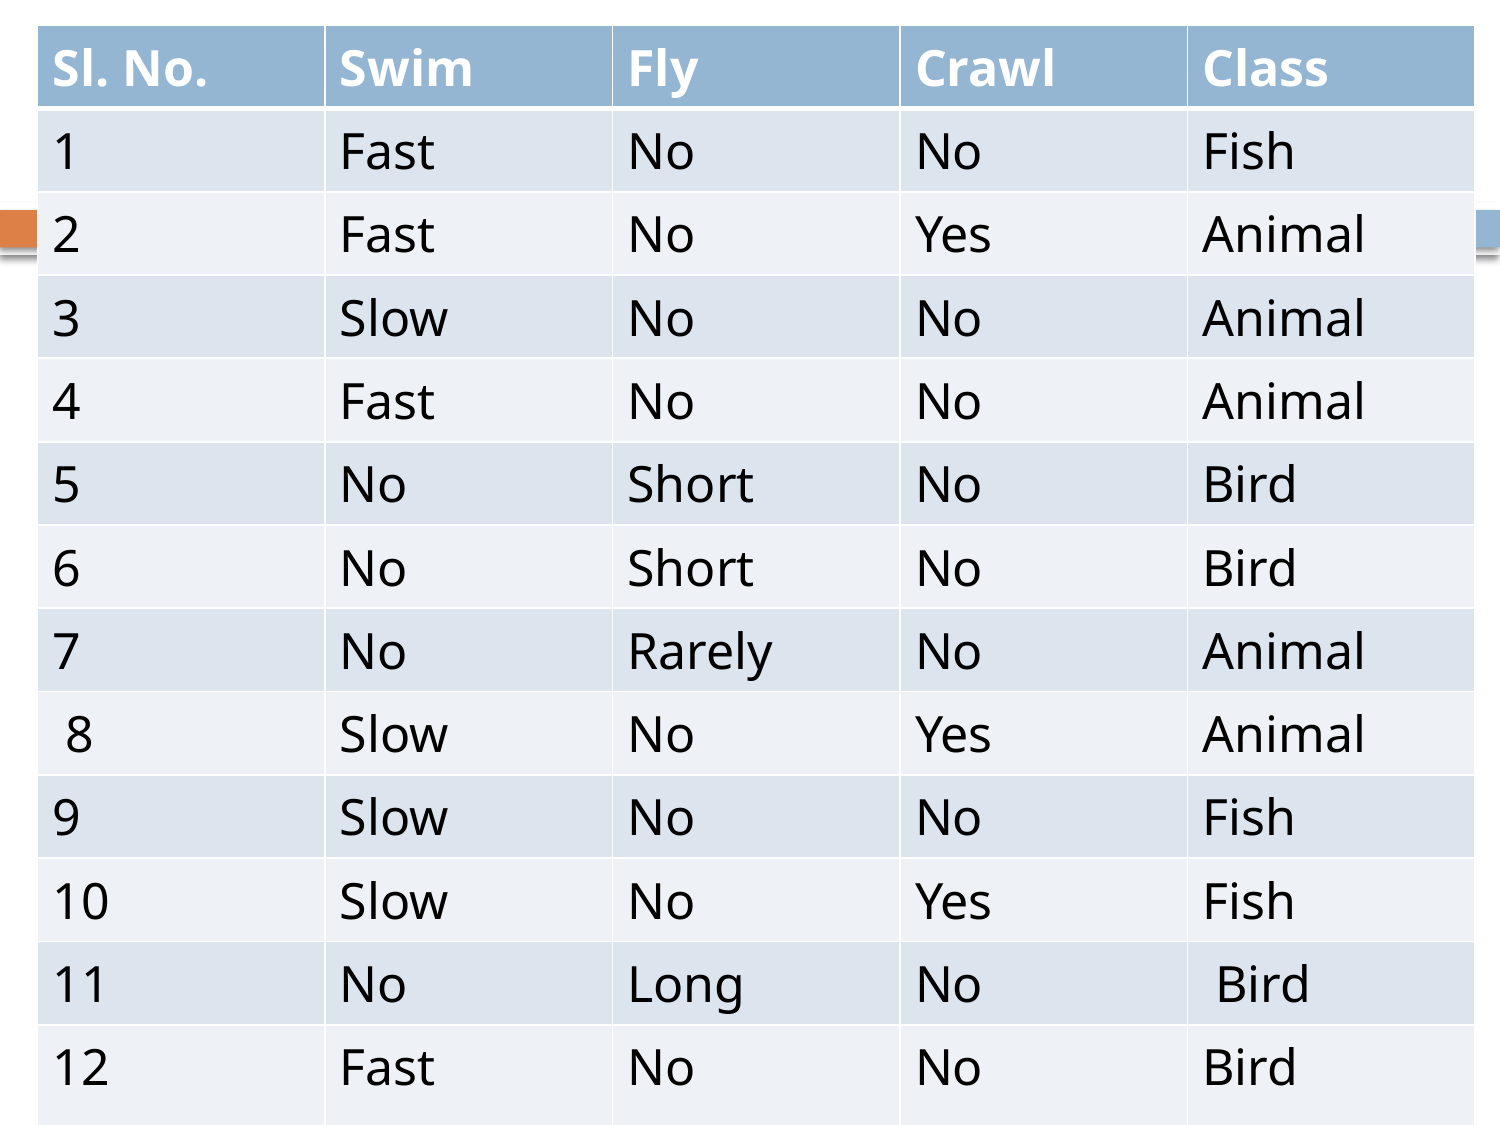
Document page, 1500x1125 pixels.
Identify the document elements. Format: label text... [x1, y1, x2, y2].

table_cell 12 [38, 1026, 324, 1125]
table_cell Long [613, 942, 899, 1024]
table_cell Animal [1188, 609, 1474, 691]
table_cell Bird [1188, 1026, 1474, 1125]
table_cell No [901, 359, 1187, 441]
table_cell Yes [901, 692, 1187, 774]
table_cell Animal [1188, 276, 1474, 357]
table_cell 2 [38, 193, 324, 274]
table_cell 4 [38, 359, 324, 441]
table_cell No [901, 1026, 1187, 1125]
table_cell No [613, 692, 899, 774]
table_cell 7 [38, 609, 324, 691]
table_cell Bird [1188, 526, 1474, 607]
table_cell Fast [326, 1026, 612, 1125]
table_cell No [901, 942, 1187, 1024]
table_header Sl. No. [38, 26, 324, 106]
table_cell Slow [326, 776, 612, 857]
table_header Crawl [901, 26, 1187, 106]
table_cell Short [613, 526, 899, 607]
table_cell No [901, 276, 1187, 357]
table_cell Bird [1188, 443, 1474, 524]
table_cell No [901, 111, 1187, 191]
table_cell No [613, 193, 899, 274]
table_cell Rarely [613, 609, 899, 691]
table_cell 11 [38, 942, 324, 1024]
table_cell 10 [38, 859, 324, 941]
table_cell 6 [38, 526, 324, 607]
table_cell No [901, 776, 1187, 857]
table_cell Yes [901, 193, 1187, 274]
table_cell Fast [326, 193, 612, 274]
table_cell Fast [326, 111, 612, 191]
table_cell Animal [1188, 359, 1474, 441]
table_cell No [326, 526, 612, 607]
table_cell Slow [326, 276, 612, 357]
table_cell No [613, 276, 899, 357]
table_cell Short [613, 443, 899, 524]
table_cell No [613, 859, 899, 941]
table_header Swim [326, 26, 612, 106]
table_cell No [326, 443, 612, 524]
table_cell No [901, 526, 1187, 607]
table_header Class [1188, 26, 1474, 106]
table_cell 8 [38, 692, 324, 774]
table_cell No [613, 776, 899, 857]
table_cell Fish [1188, 111, 1474, 191]
table_cell No [613, 1026, 899, 1125]
table_cell Yes [901, 859, 1187, 941]
table_cell No [613, 359, 899, 441]
table_cell Fast [326, 359, 612, 441]
table_cell No [326, 942, 612, 1024]
table_cell No [326, 609, 612, 691]
table_cell Fish [1188, 776, 1474, 857]
table_header Fly [613, 26, 899, 106]
table_cell Bird [1188, 942, 1474, 1024]
table_cell No [901, 609, 1187, 691]
table_cell No [901, 443, 1187, 524]
table_cell Animal [1188, 193, 1474, 274]
table_cell Slow [326, 859, 612, 941]
table_cell 9 [38, 776, 324, 857]
table_cell 3 [38, 276, 324, 357]
table_cell Slow [326, 692, 612, 774]
table_cell No [613, 111, 899, 191]
table_cell 5 [38, 443, 324, 524]
table_cell Animal [1188, 692, 1474, 774]
table_cell Fish [1188, 859, 1474, 941]
table_cell 1 [38, 111, 324, 191]
